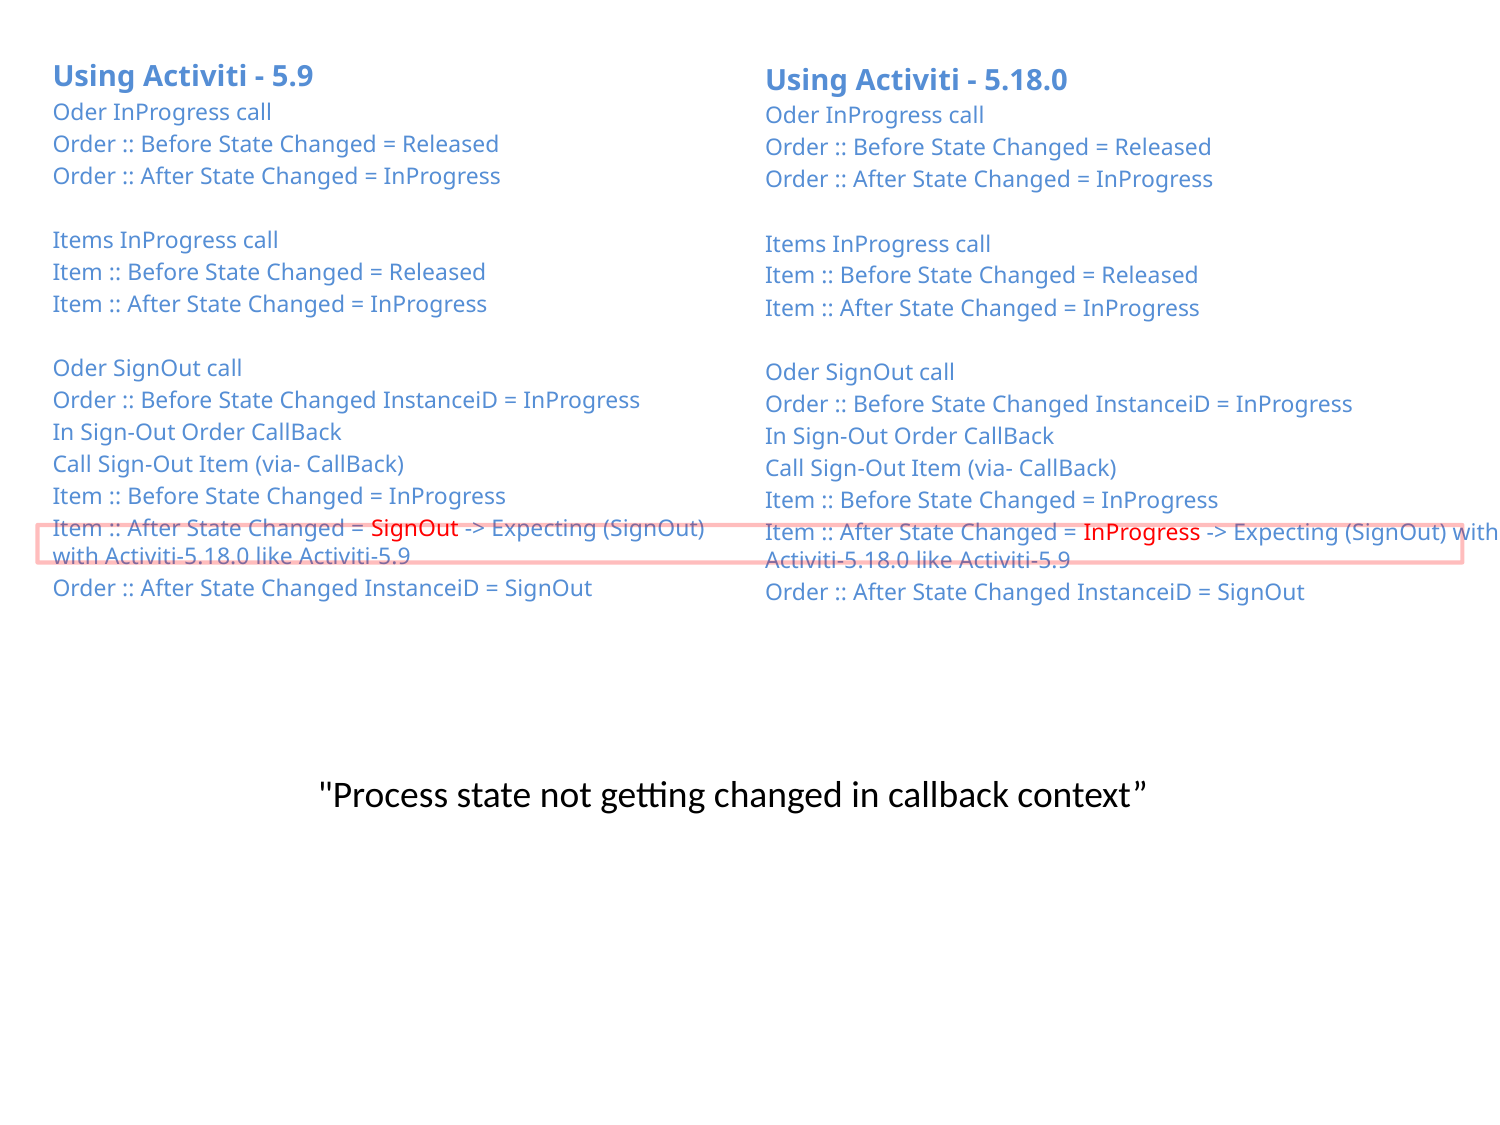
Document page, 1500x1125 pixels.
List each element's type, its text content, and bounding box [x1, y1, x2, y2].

text_box "Process state not getting changed in callback context” [303, 762, 1164, 822]
text_box [35, 523, 1464, 565]
text_box Using Activiti - 5.9 Oder InProgress call Order :: Before State Changed = Released Order :: After State Changed = InProgress Items InProgress call Item :: Before State Changed = Released Item :: After State Changed = InProgress Oder SignOut call Order :: Before State Changed InstanceiD = InProgress In Sign-Out Order CallBack Call Sign-Out Item (via- CallBack) Item :: Before State Changed = InProgress Item :: After State Changed = SignOut -> Expecting (SignOut) with Activiti-5.18.0 like Activiti-5.9 Order :: After State Changed InstanceiD = SignOut [37, 565, 738, 625]
text_box Using Activiti - 5.9 Oder InProgress call Order :: Before State Changed = Released Order :: After State Changed = InProgress Items InProgress call Item :: Before State Changed = Released Item :: After State Changed = InProgress Oder SignOut call Order :: Before State Changed InstanceiD = InProgress In Sign-Out Order CallBack Call Sign-Out Item (via- CallBack) Item :: Before State Changed = InProgress Item :: After State Changed = SignOut -> Expecting (SignOut) with Activiti-5.18.0 like Activiti-5.9 Order :: After State Changed InstanceiD = SignOut [37, 50, 738, 523]
subtitle Using Activiti - 5.18.0 Oder InProgress call Order :: Before State Changed = Released Order :: After State Changed = InProgress Items InProgress call Item :: Before State Changed = Released Item :: After State Changed = InProgress Oder SignOut call Order :: Before State Changed InstanceiD = InProgress In Sign-Out Order CallBack Call Sign-Out Item (via- CallBack) Item :: Before State Changed = InProgress Item :: After State Changed = InProgress -> Expecting (SignOut) with Activiti-5.18.0 like Activiti-5.9 Order :: After State Changed InstanceiD = SignOut [750, 53, 1500, 617]
